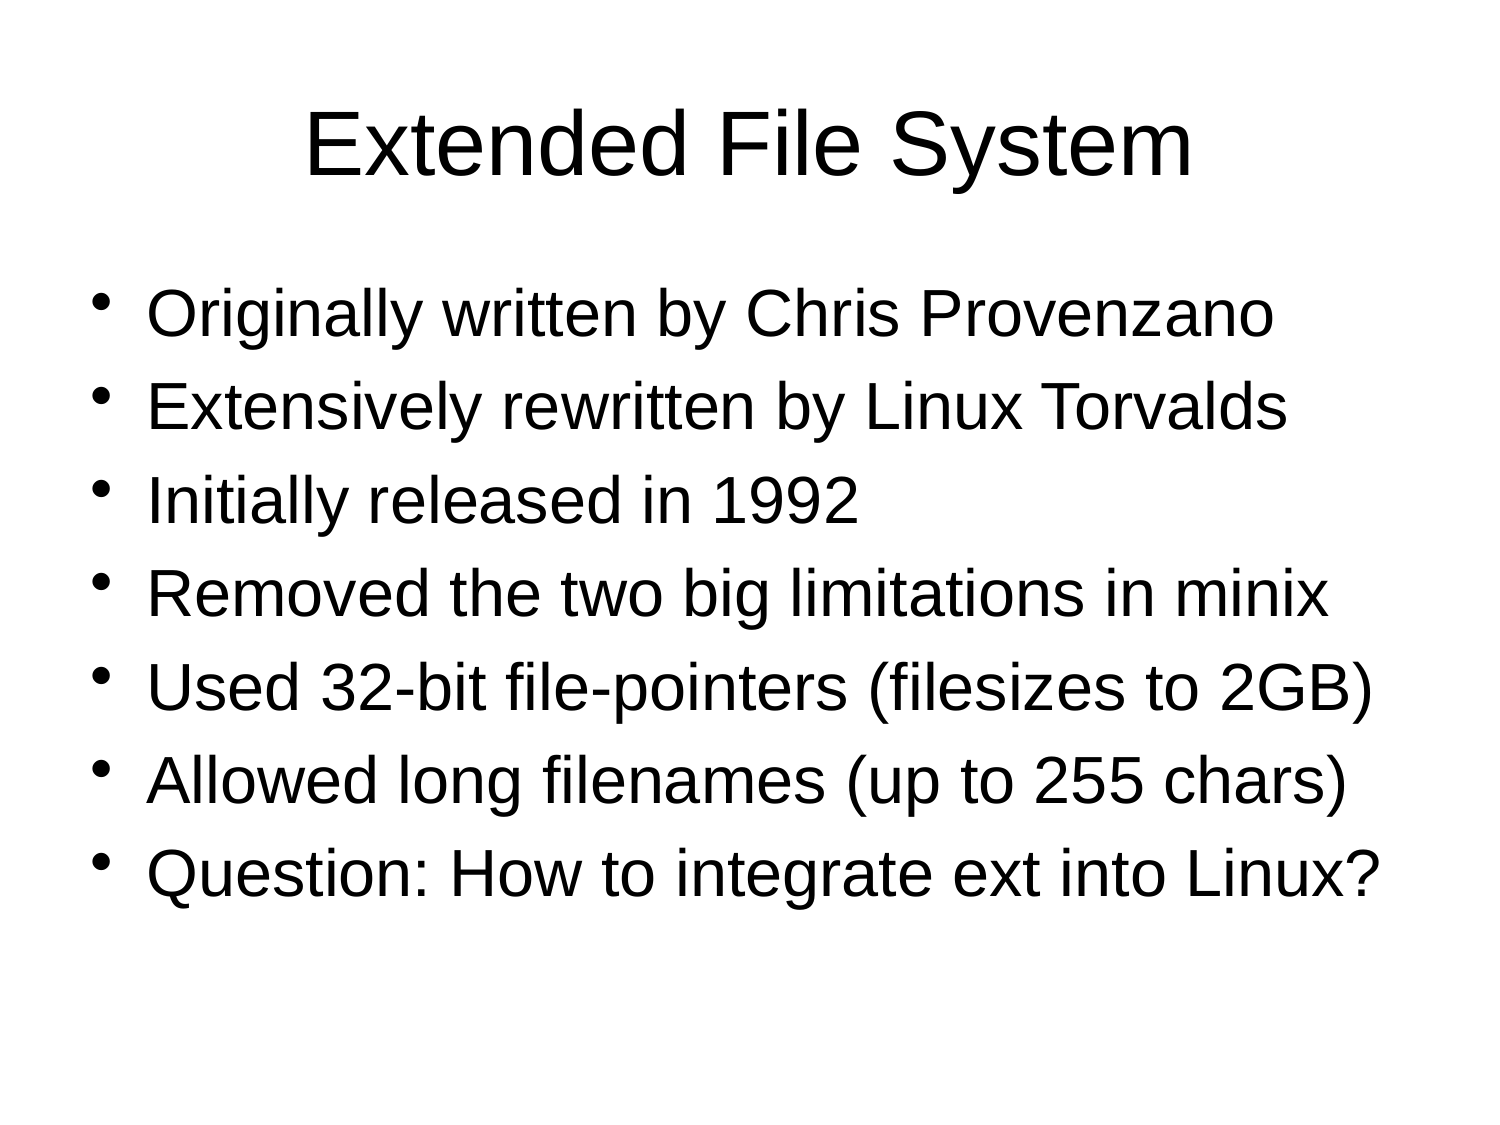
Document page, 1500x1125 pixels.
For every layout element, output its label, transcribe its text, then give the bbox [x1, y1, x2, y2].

list Originally written by Chris Provenzano Extensively rewritten by Linux Torvalds Initially released in 1992 Removed the two big limitations in minix Used 32-bit file-pointers (filesizes to 2GB) Allowed long filenames (up to 255 chars) Question: How to integrate ext into Linux? [74, 262, 1426, 1006]
title Extended File System [74, 44, 1426, 233]
